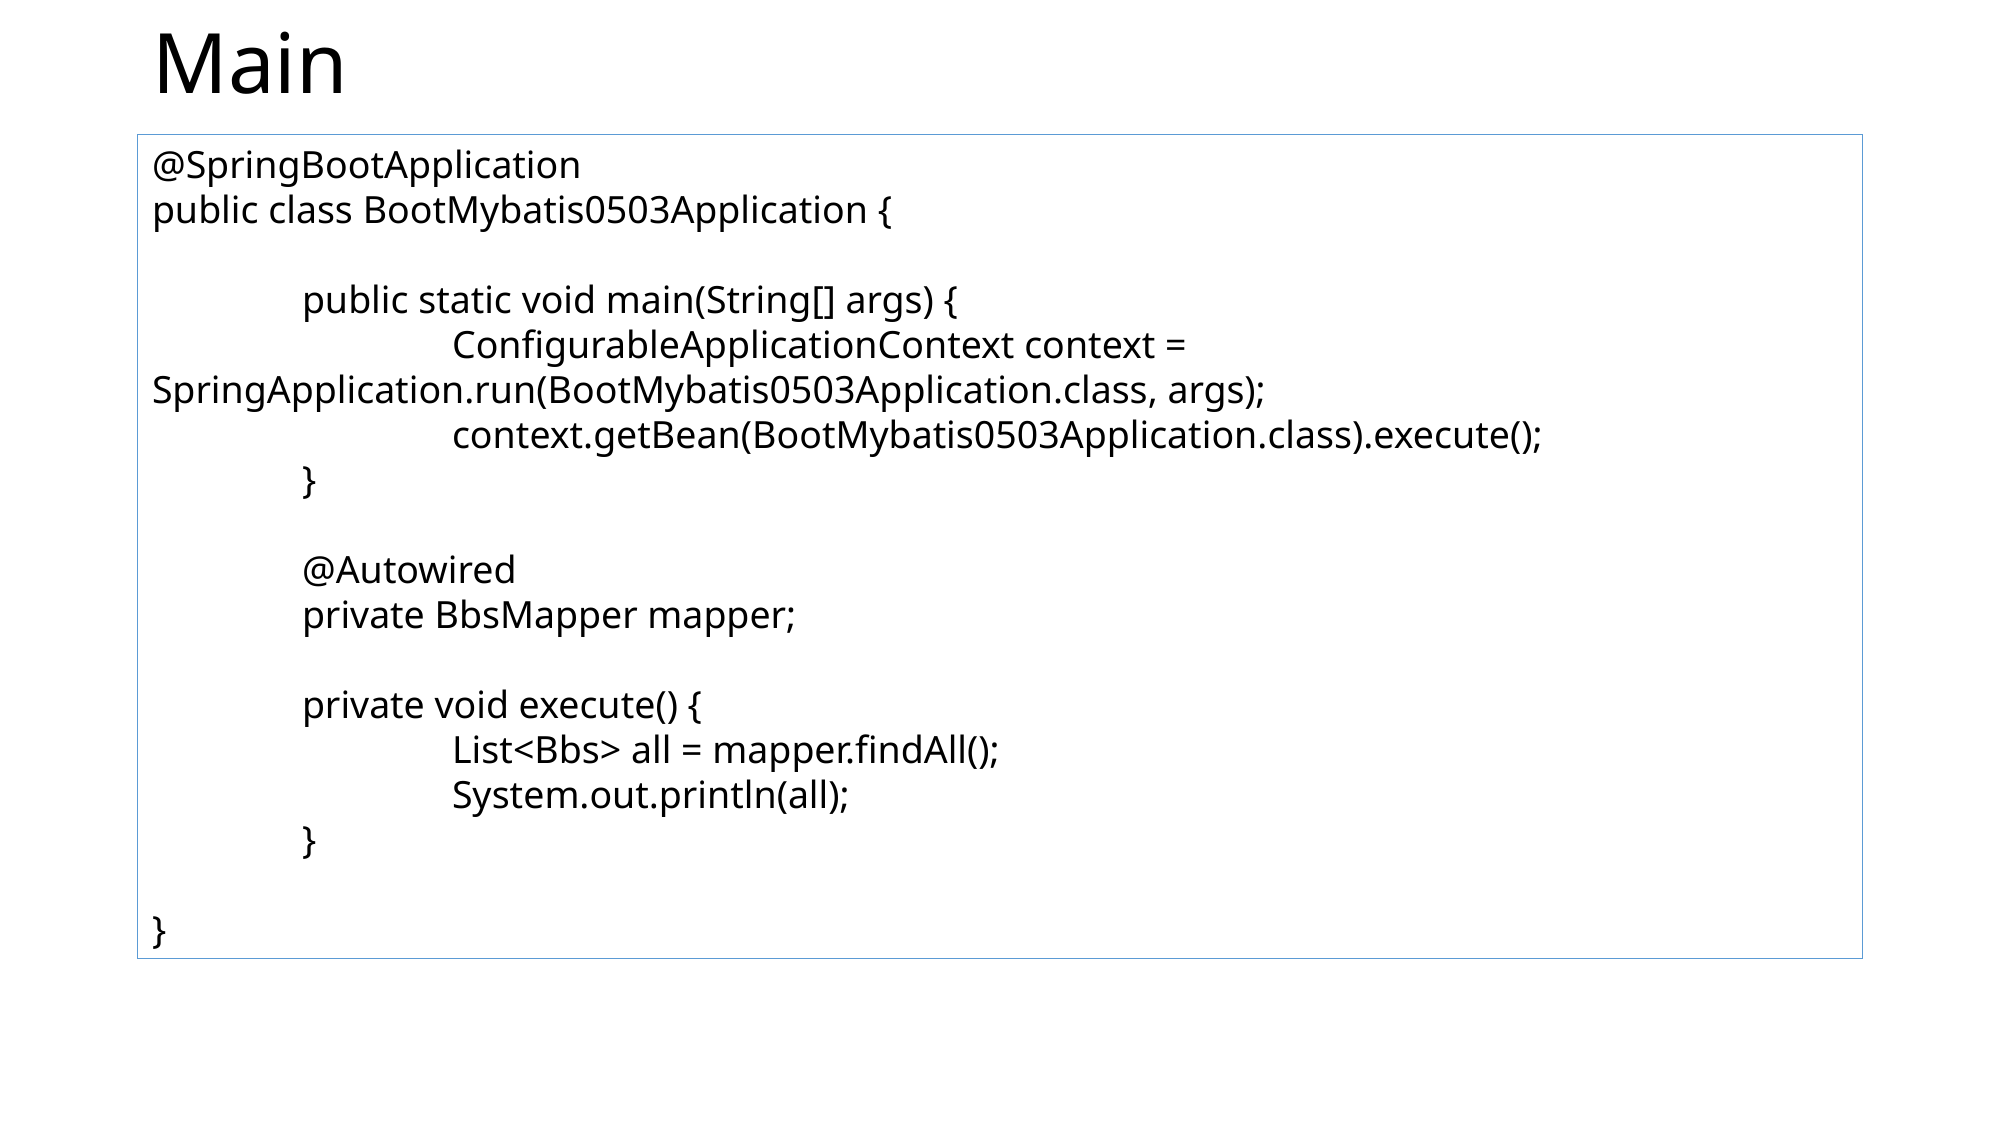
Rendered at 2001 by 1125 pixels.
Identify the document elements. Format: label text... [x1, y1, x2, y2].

title Main [137, 13, 1863, 120]
text_box @SpringBootApplication public class BootMybatis0503Application { public static void main(String[] args) { ConfigurableApplicationContext context = SpringApplication.run(BootMybatis0503Application.class, args); context.getBean(BootMybatis0503Application.class).execute(); } @Autowired private BbsMapper mapper; private void execute() { List<Bbs> all = mapper.findAll(); System.out.println(all); } } [137, 134, 1863, 959]
